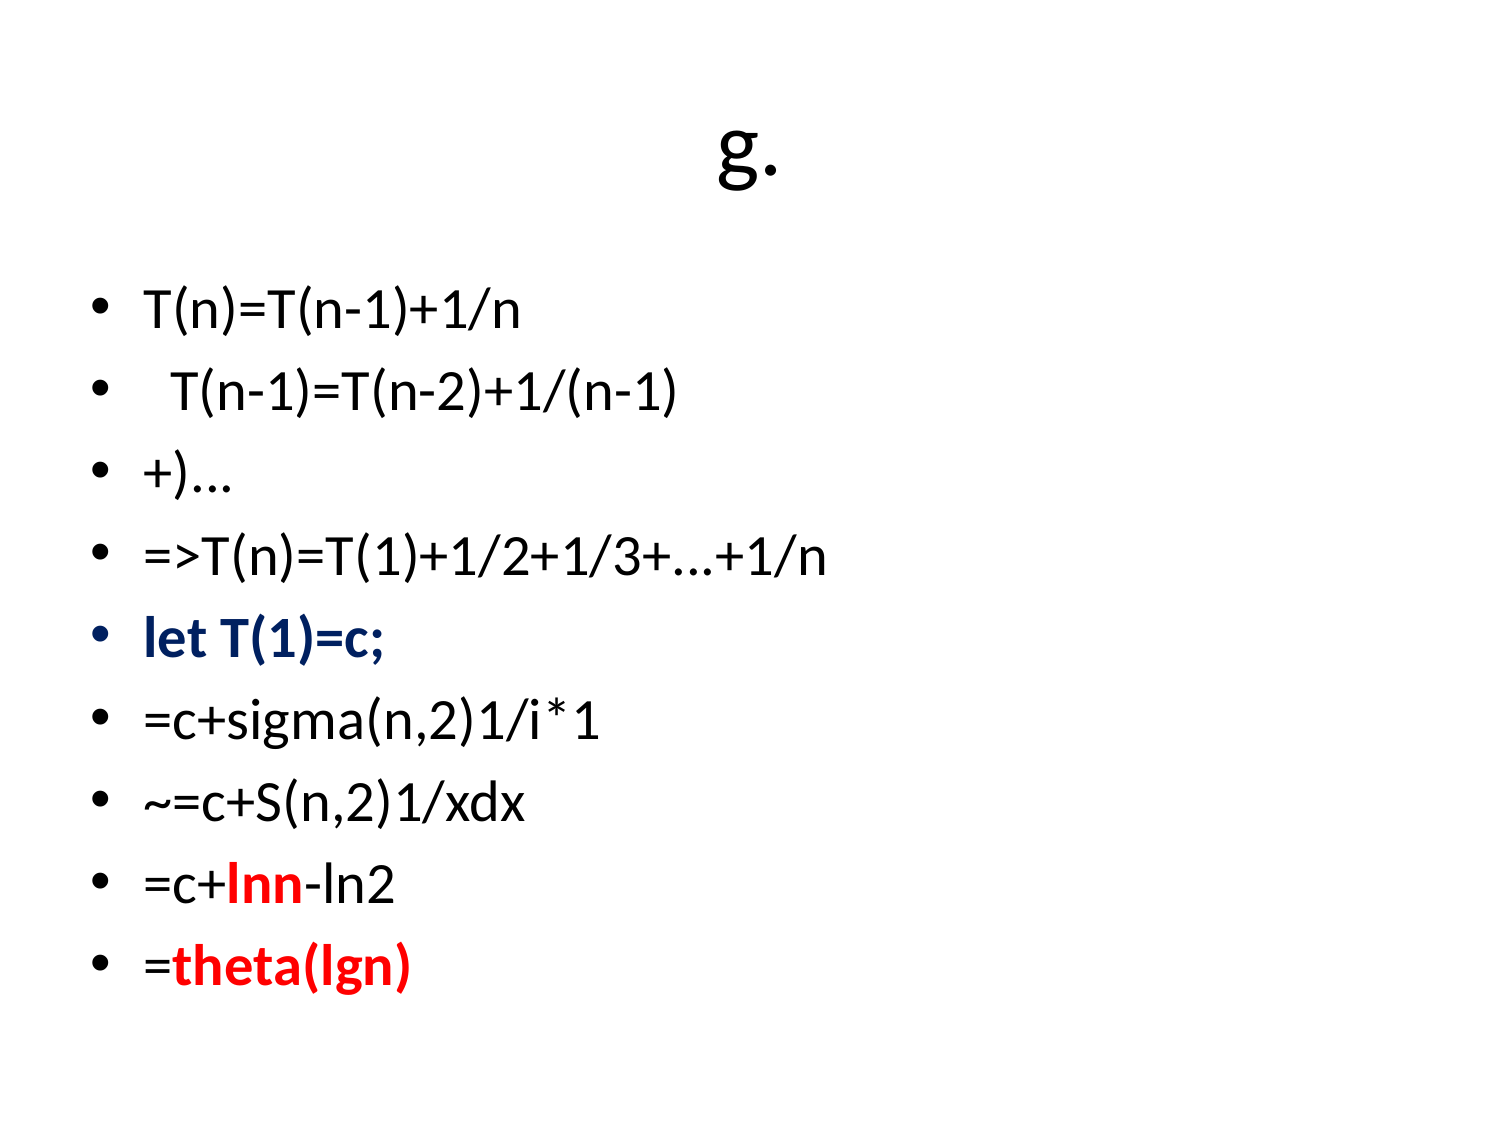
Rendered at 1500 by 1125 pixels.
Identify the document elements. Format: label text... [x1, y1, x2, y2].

list T(n)=T(n-1)+1/n T(n-1)=T(n-2)+1/(n-1) +)... =>T(n)=T(1)+1/2+1/3+...+1/n let T(1)=c; =c+sigma(n,2)1/i*1 ~=c+S(n,2)1/xdx =c+lnn-ln2 =theta(lgn) [75, 262, 1425, 1005]
title g. [75, 45, 1425, 233]
